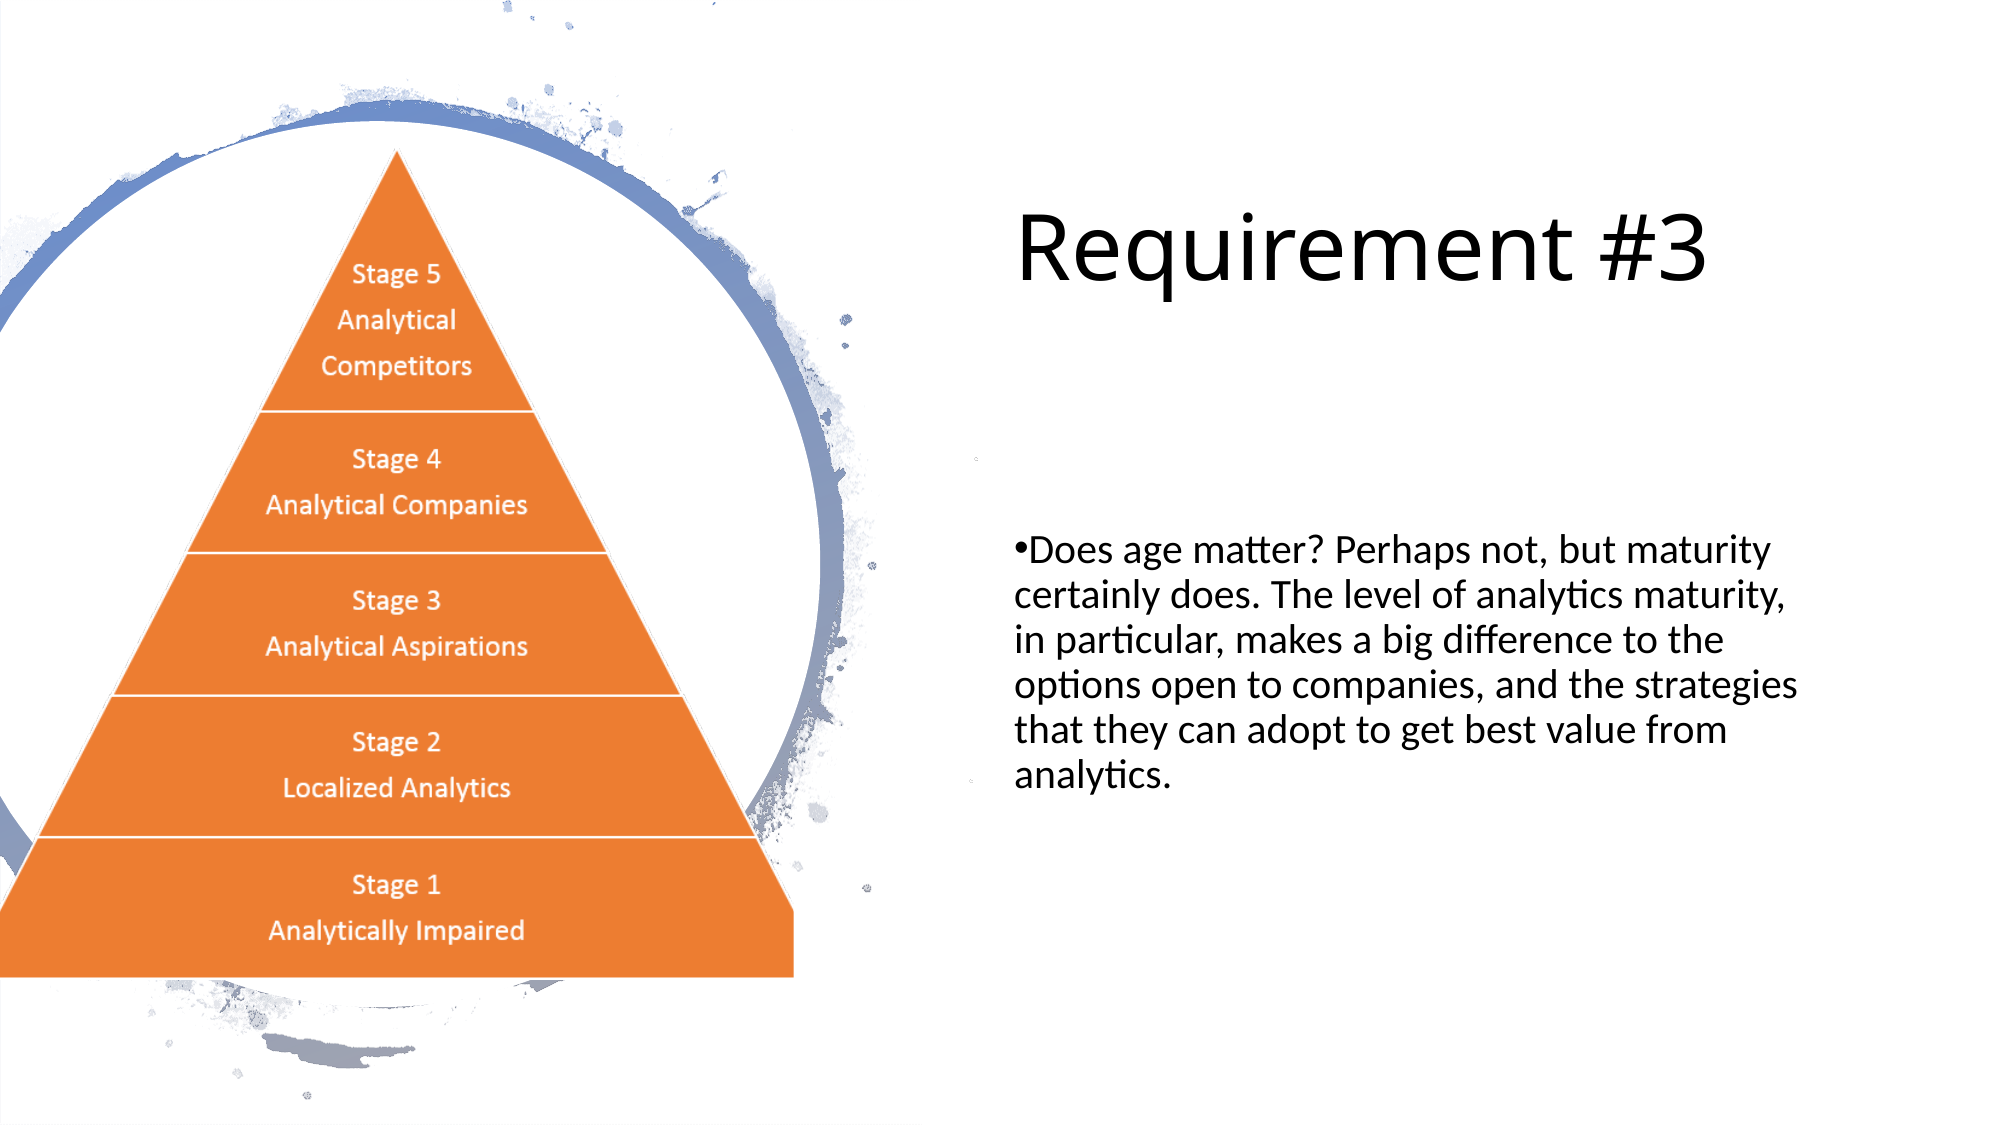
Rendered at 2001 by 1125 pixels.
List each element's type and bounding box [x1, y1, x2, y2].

picture [0, 0, 2000, 1125]
list [0, 148, 794, 980]
